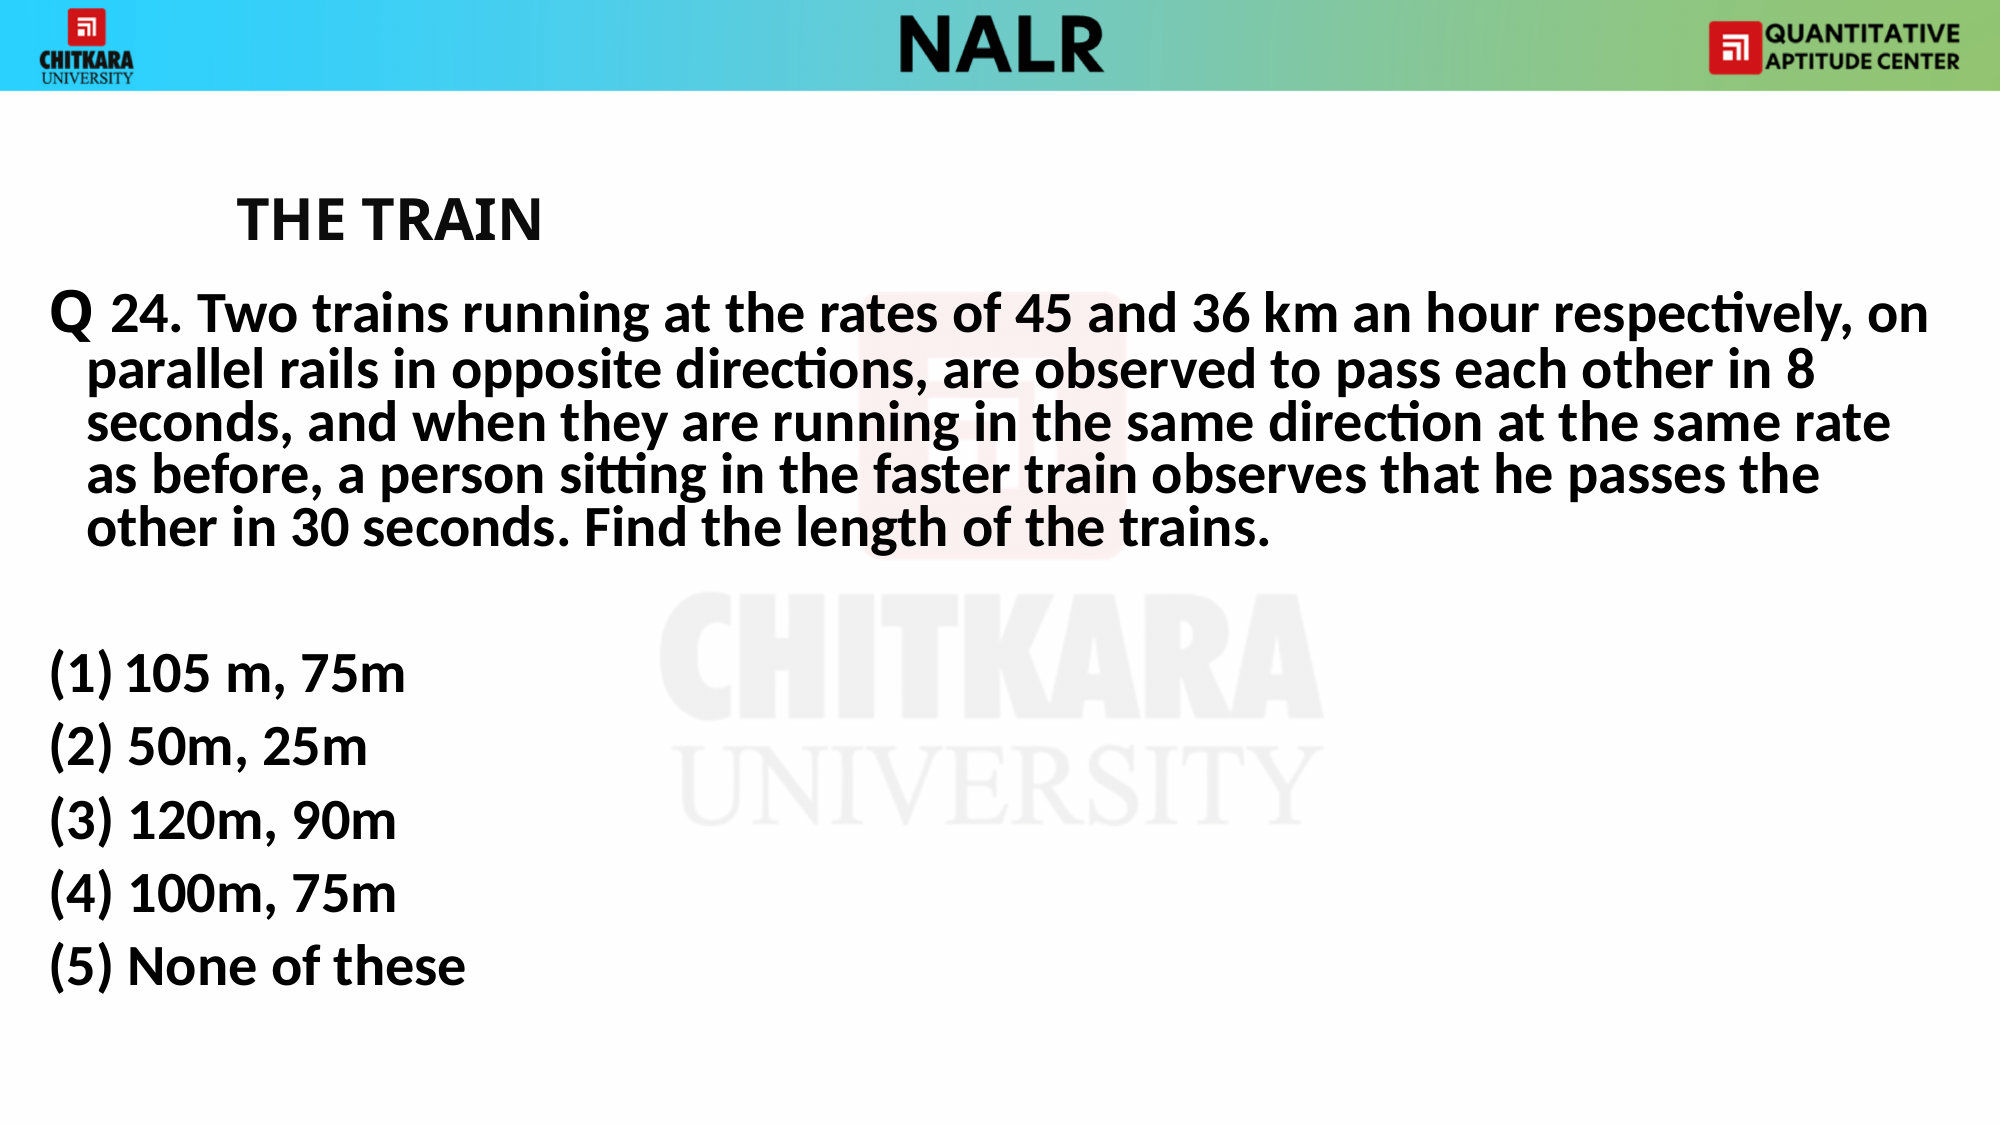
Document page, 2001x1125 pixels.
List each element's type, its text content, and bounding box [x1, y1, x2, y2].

title [41, 31, 1959, 142]
picture [0, 0, 2000, 1125]
list THE TRAIN Q 24. Two trains running at the rates of 45 and 36 km an hour respectively, on parallel rails in opposite directions, are observed to pass each other in 8 seconds, and when they are running in the same direction at the same rate as before, a person sitting in the faster train observes that he passes the other in 30 seconds. Find the length of the trains. 105 m, 75m (2) 50m, 25m (3) 120m, 90m (4) 100m, 75m (5) None of these [33, 175, 1959, 1053]
